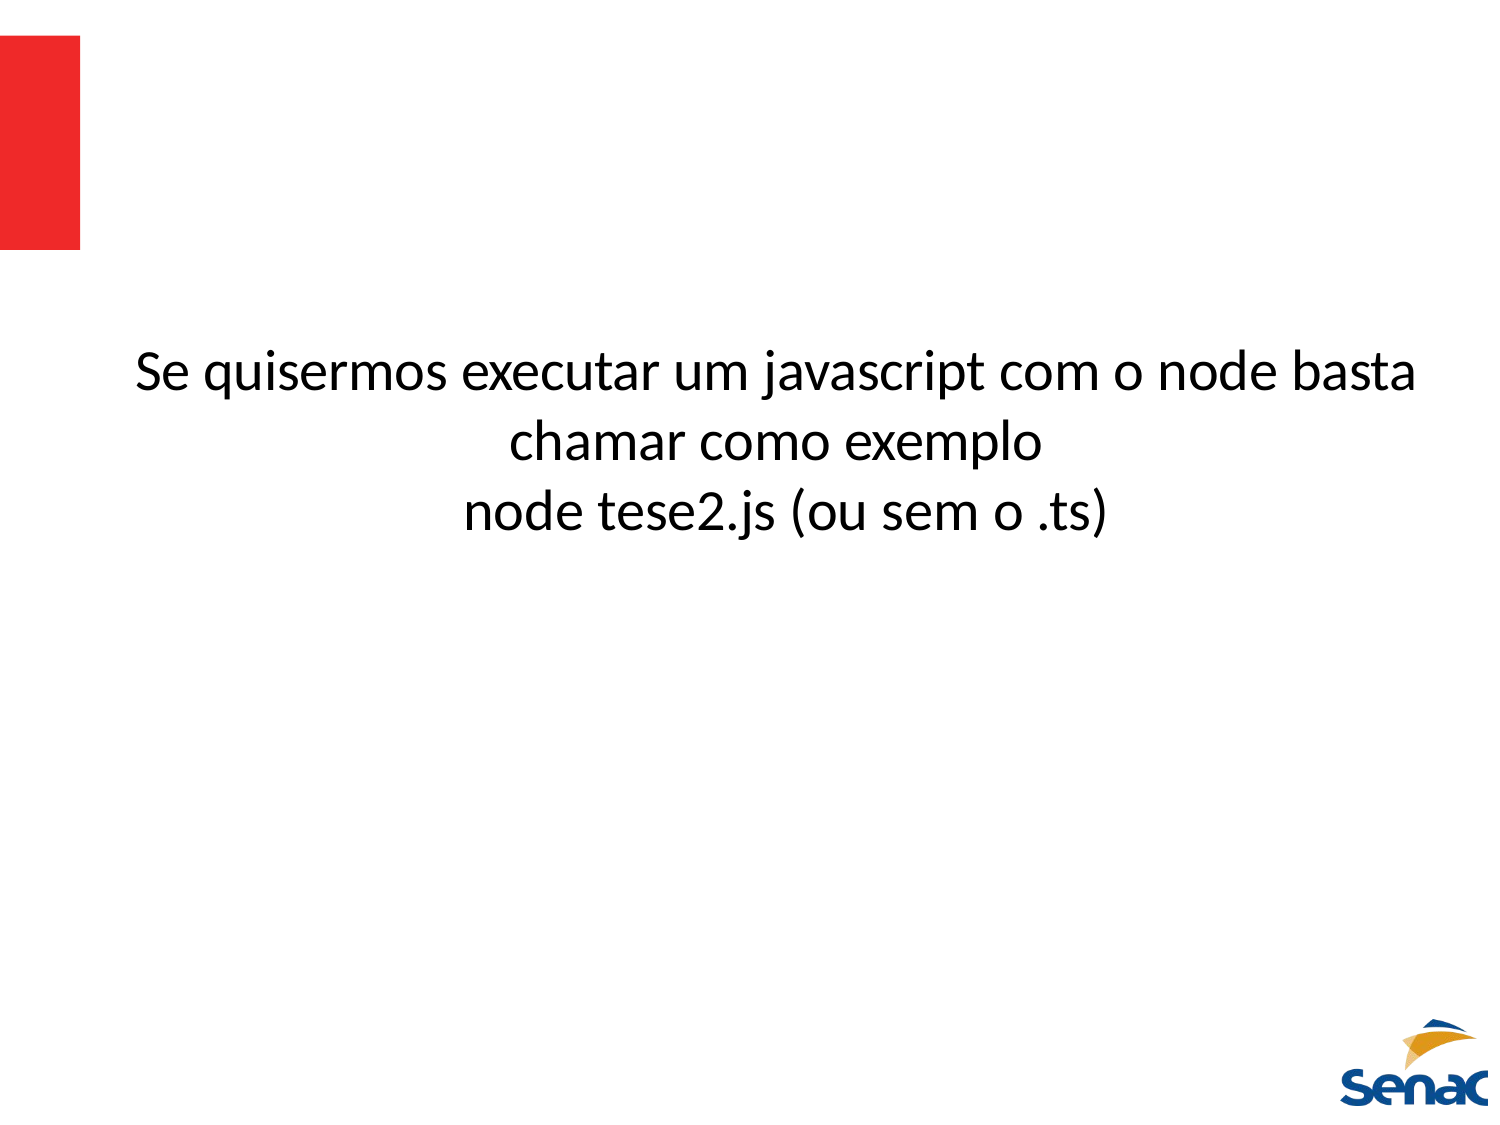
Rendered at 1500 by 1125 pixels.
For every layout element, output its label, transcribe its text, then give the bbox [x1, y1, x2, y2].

picture [1340, 1019, 1488, 1106]
text_box Se quisermos executar um javascript com o node basta chamar como exemplo node tese2.js (ou sem o .ts) [42, 330, 1500, 542]
